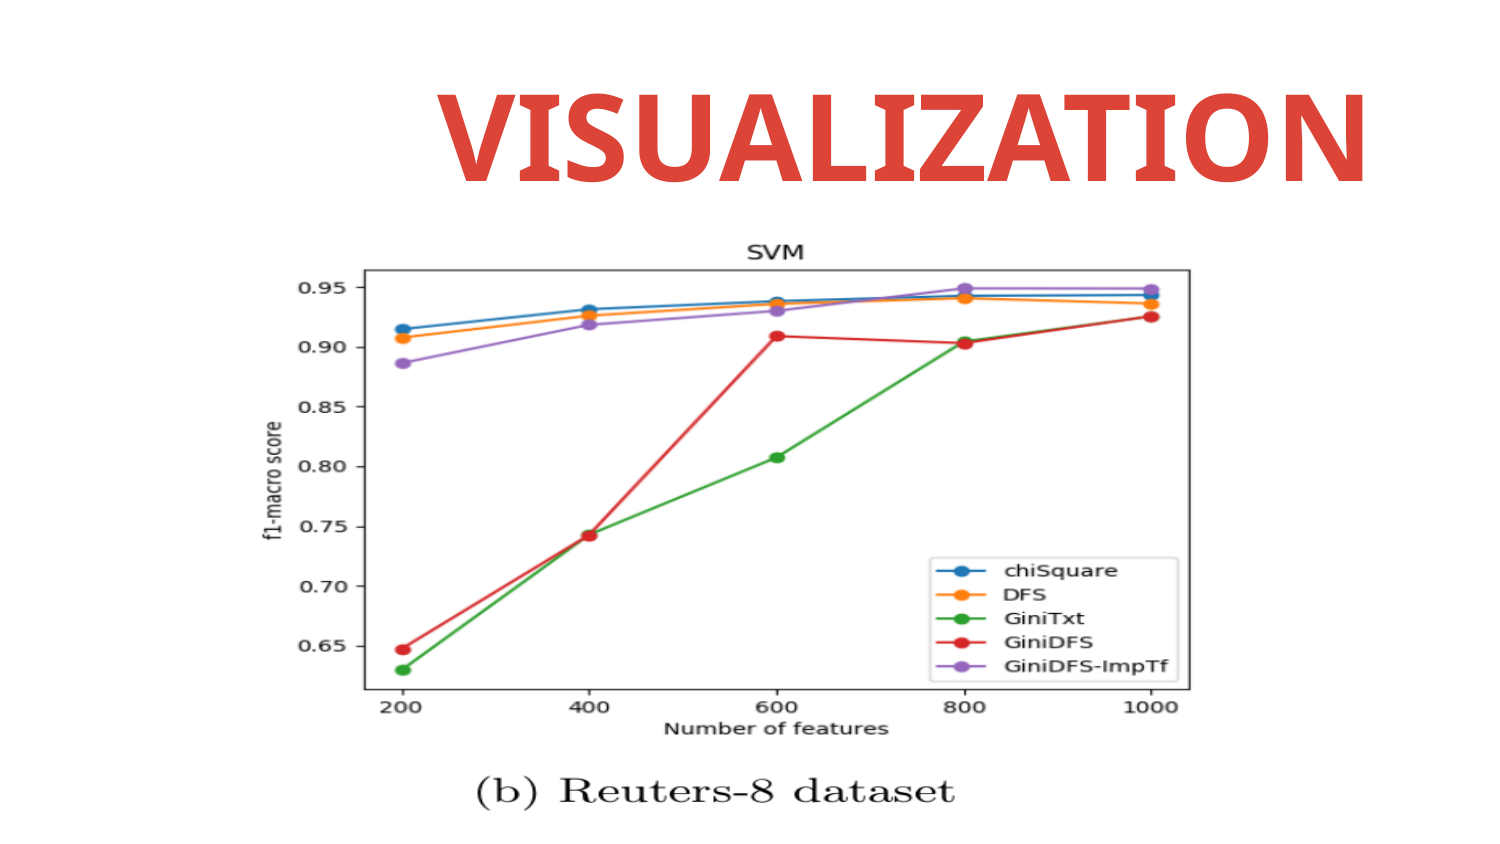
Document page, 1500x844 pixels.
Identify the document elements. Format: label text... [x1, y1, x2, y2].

title VISUALIZATIONS [47, 46, 1446, 178]
picture [240, 202, 1246, 824]
